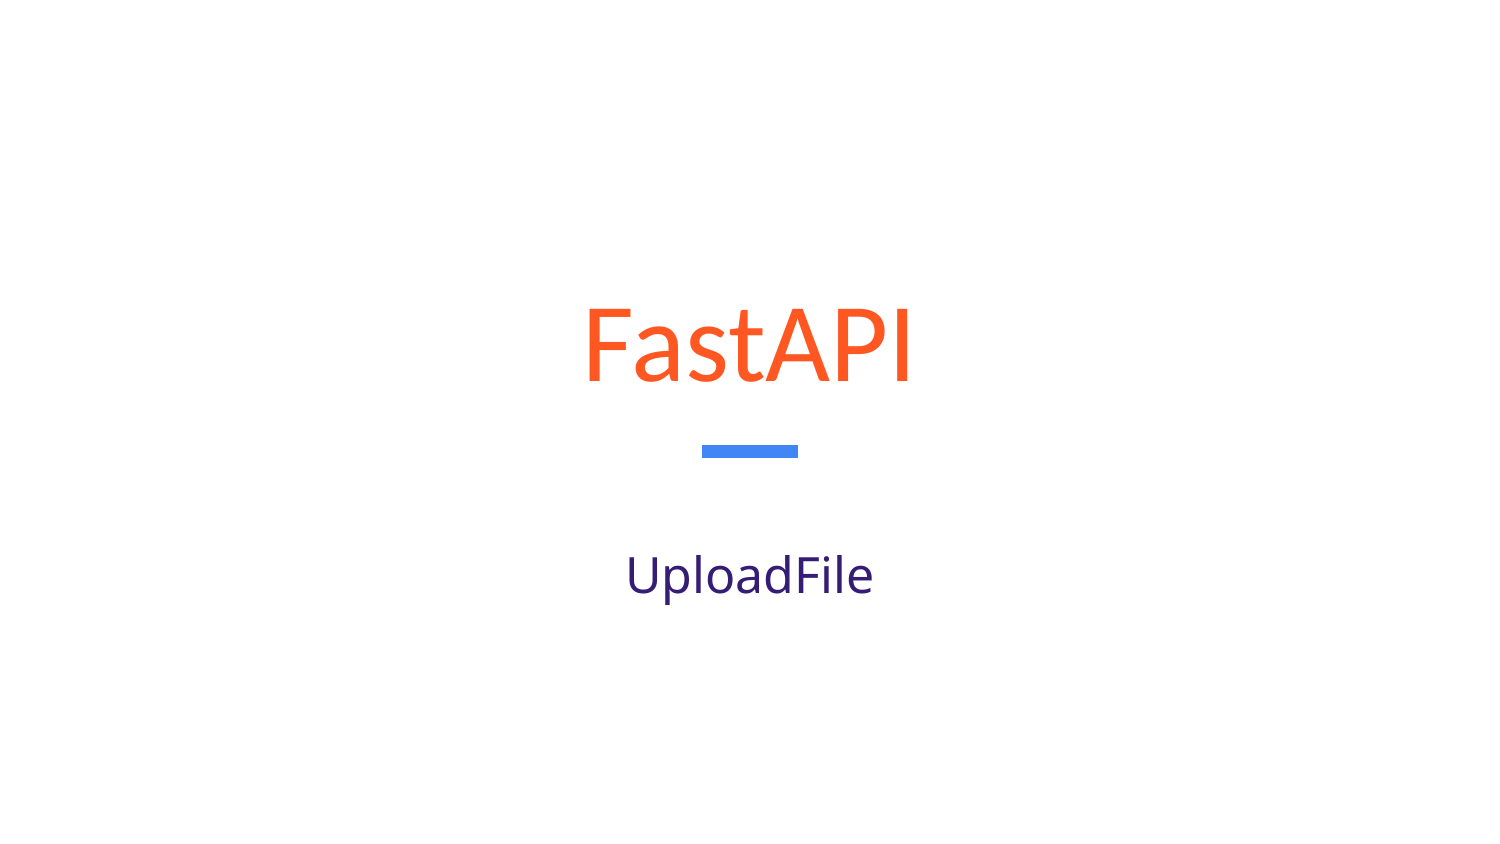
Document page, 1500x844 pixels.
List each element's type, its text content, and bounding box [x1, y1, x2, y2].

subtitle UploadFile [51, 519, 1449, 640]
title FastAPI [51, 97, 1449, 419]
